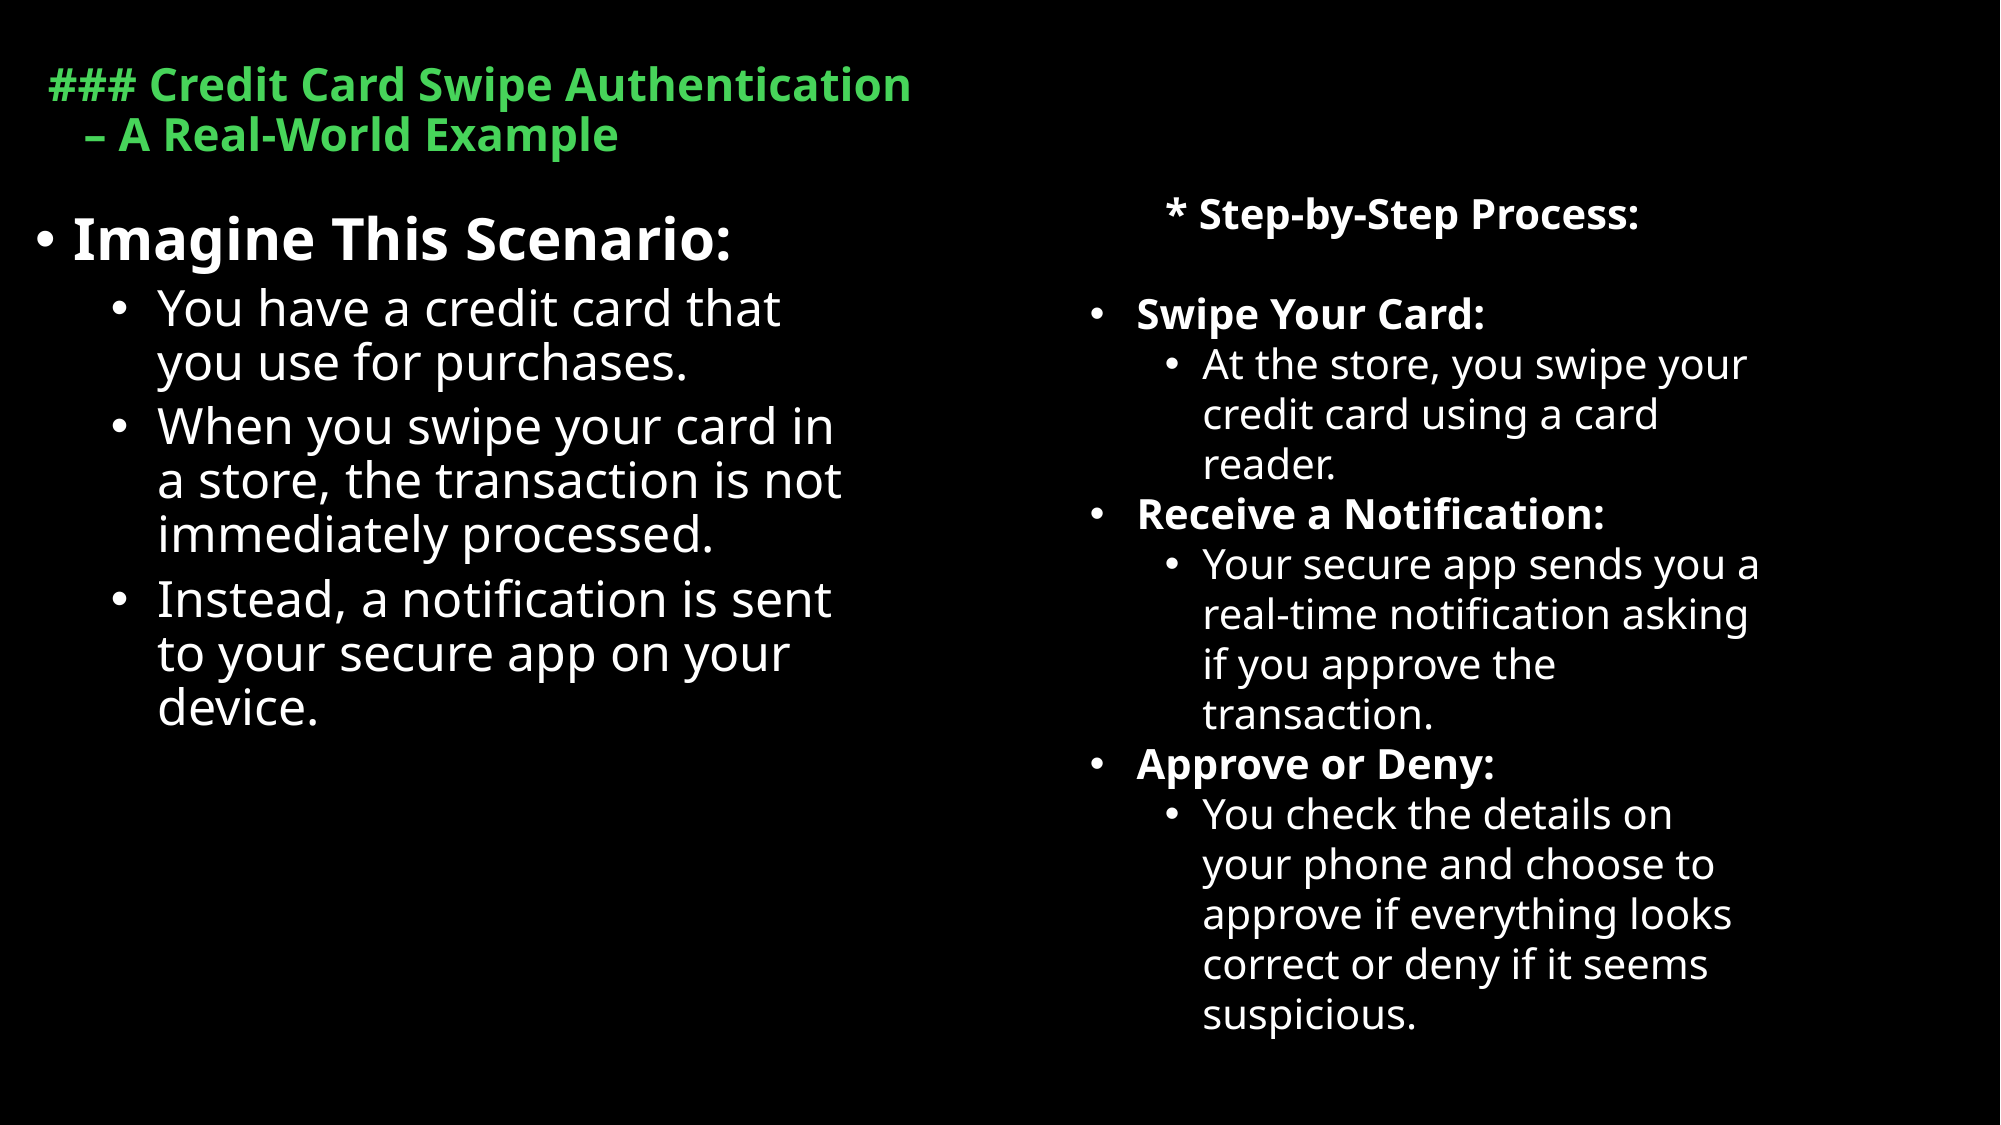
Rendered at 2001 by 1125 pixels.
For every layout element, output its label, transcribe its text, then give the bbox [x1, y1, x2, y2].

title ### Credit Card Swipe Authentication – A Real-World Example [20, 53, 2000, 170]
list Imagine This Scenario: You have a credit card that you use for purchases. When you swipe your card in a store, the transaction is not immediately processed. Instead, a notification is sent to your secure app on your device. [20, 111, 875, 846]
text_box * Step-by-Step Process: Swipe Your Card: At the store, you swipe your credit card using a card reader. Receive a Notification: Your secure app sends you a real-time notification asking if you approve the transaction. Approve or Deny: You check the details on your phone and choose to approve if everything looks correct or deny if it seems suspicious. [999, 135, 1786, 1091]
